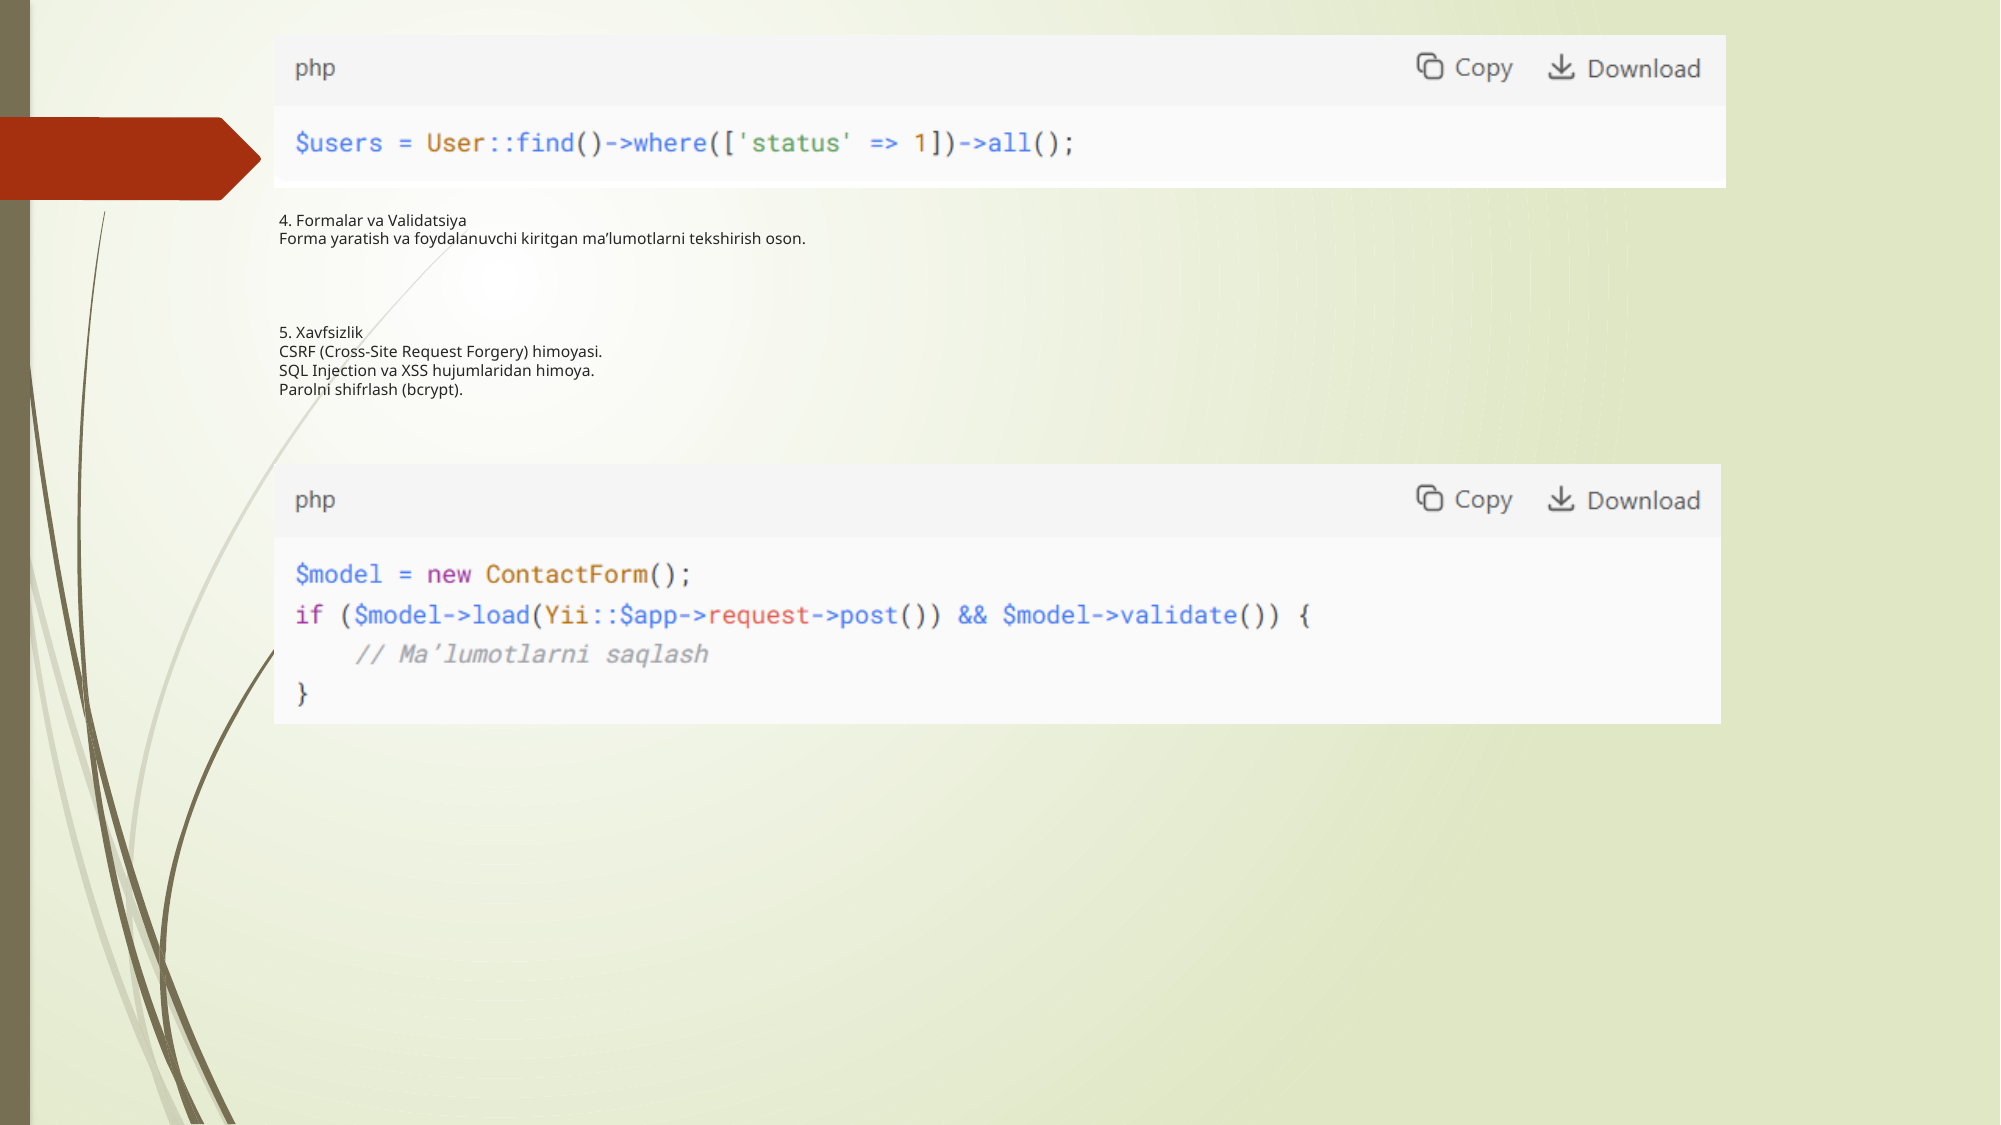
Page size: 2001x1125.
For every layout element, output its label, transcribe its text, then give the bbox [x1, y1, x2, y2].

picture [273, 464, 1722, 724]
title 4. Formalar va Validatsiya Forma yaratish va foydalanuvchi kiritgan maʼlumotlarni tekshirish oson. 5. Xavfsizlik CSRF (Cross-Site Request Forgery) himoyasi. SQL Injection va XSS hujumlaridan himoya. Parolni shifrlash (bcrypt). [264, 202, 1897, 413]
picture [273, 35, 1726, 188]
